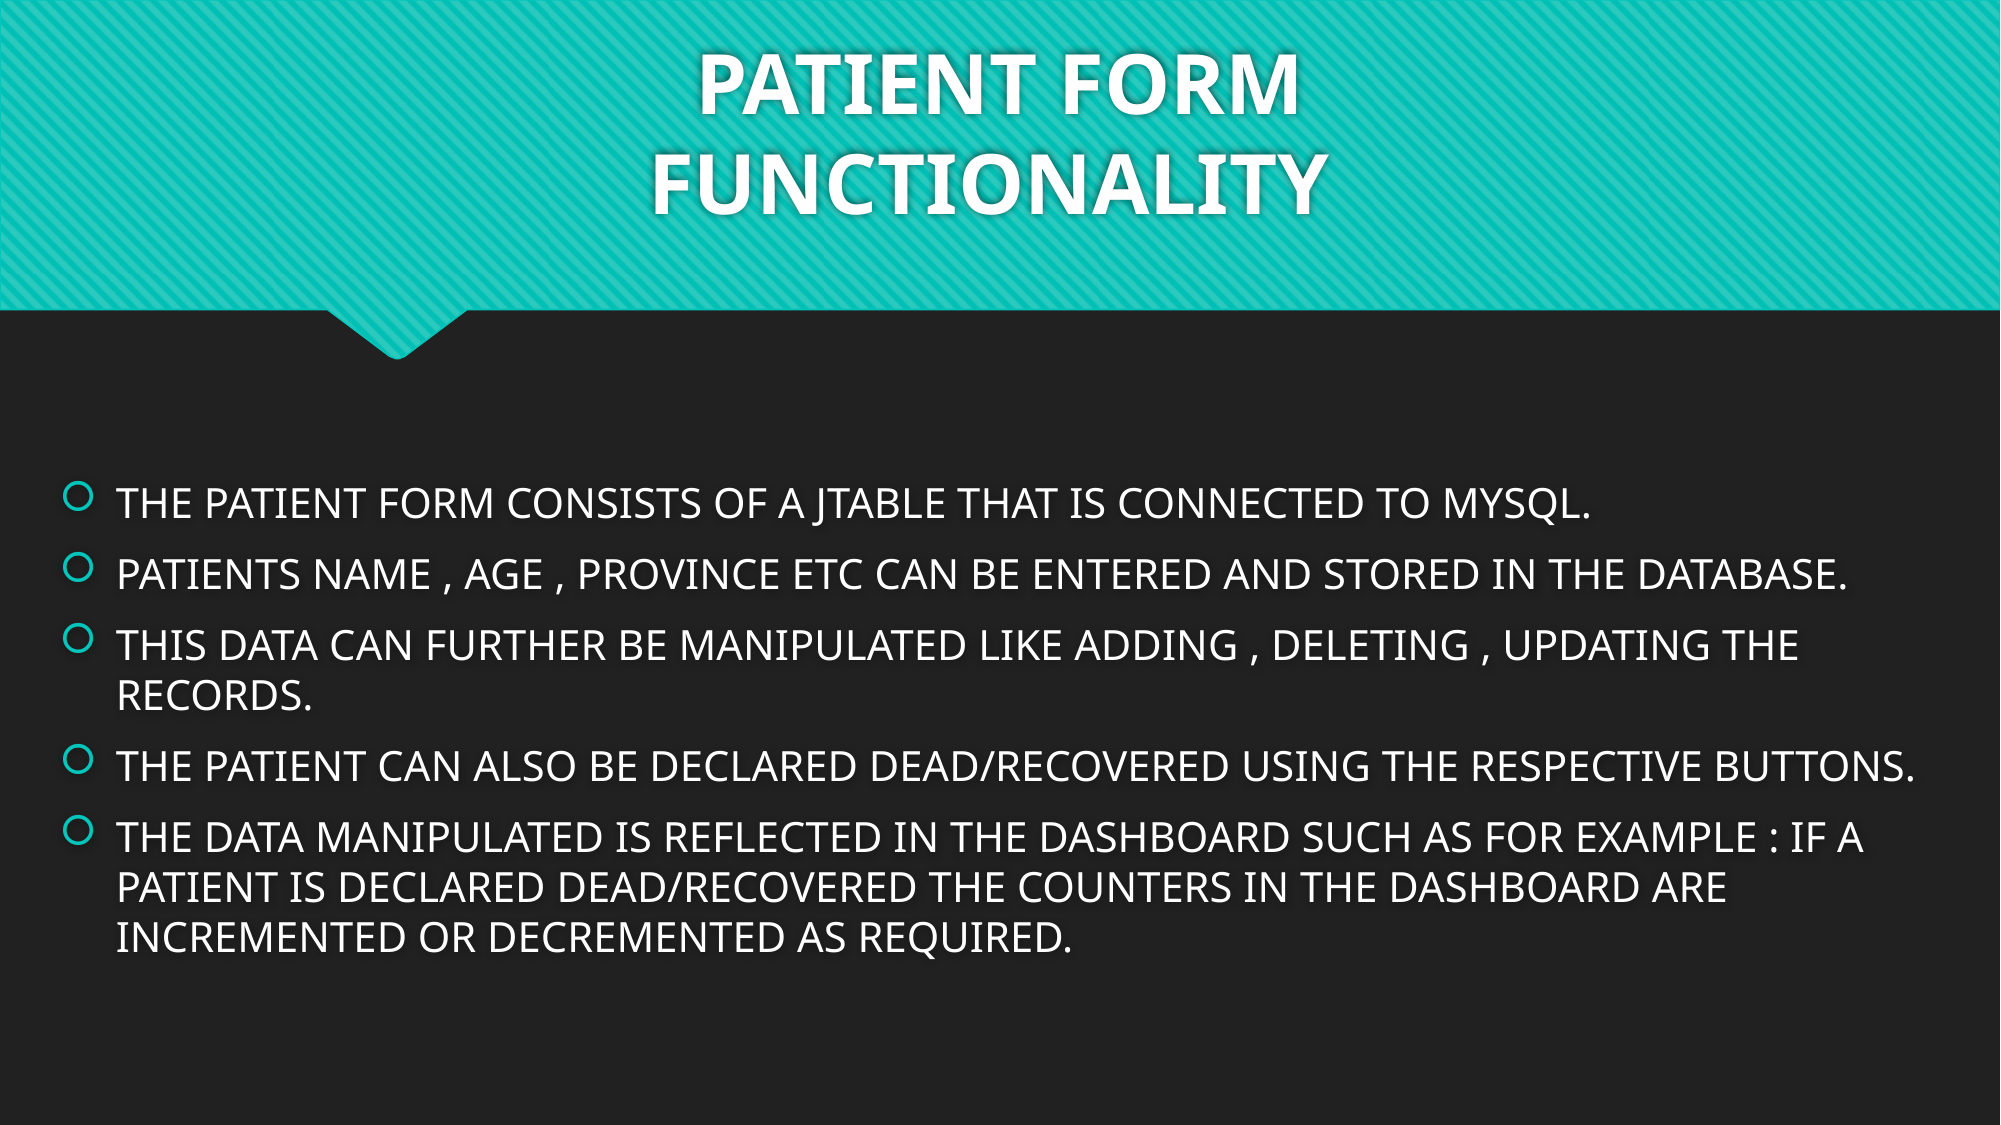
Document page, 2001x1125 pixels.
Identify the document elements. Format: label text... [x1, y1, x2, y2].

list THE PATIENT FORM CONSISTS OF A JTABLE THAT IS CONNECTED TO MYSQL. PATIENTS NAME , AGE , PROVINCE ETC CAN BE ENTERED AND STORED IN THE DATABASE. THIS DATA CAN FURTHER BE MANIPULATED LIKE ADDING , DELETING , UPDATING THE RECORDS. THE PATIENT CAN ALSO BE DECLARED DEAD/RECOVERED USING THE RESPECTIVE BUTTONS. THE DATA MANIPULATED IS REFLECTED IN THE DASHBOARD SUCH AS FOR EXAMPLE : IF A PATIENT IS DECLARED DEAD/RECOVERED THE COUNTERS IN THE DASHBOARD ARE INCREMENTED OR DECREMENTED AS REQUIRED. [44, 337, 1956, 1100]
title PATIENT FORM FUNCTIONALITY [375, 79, 1625, 239]
